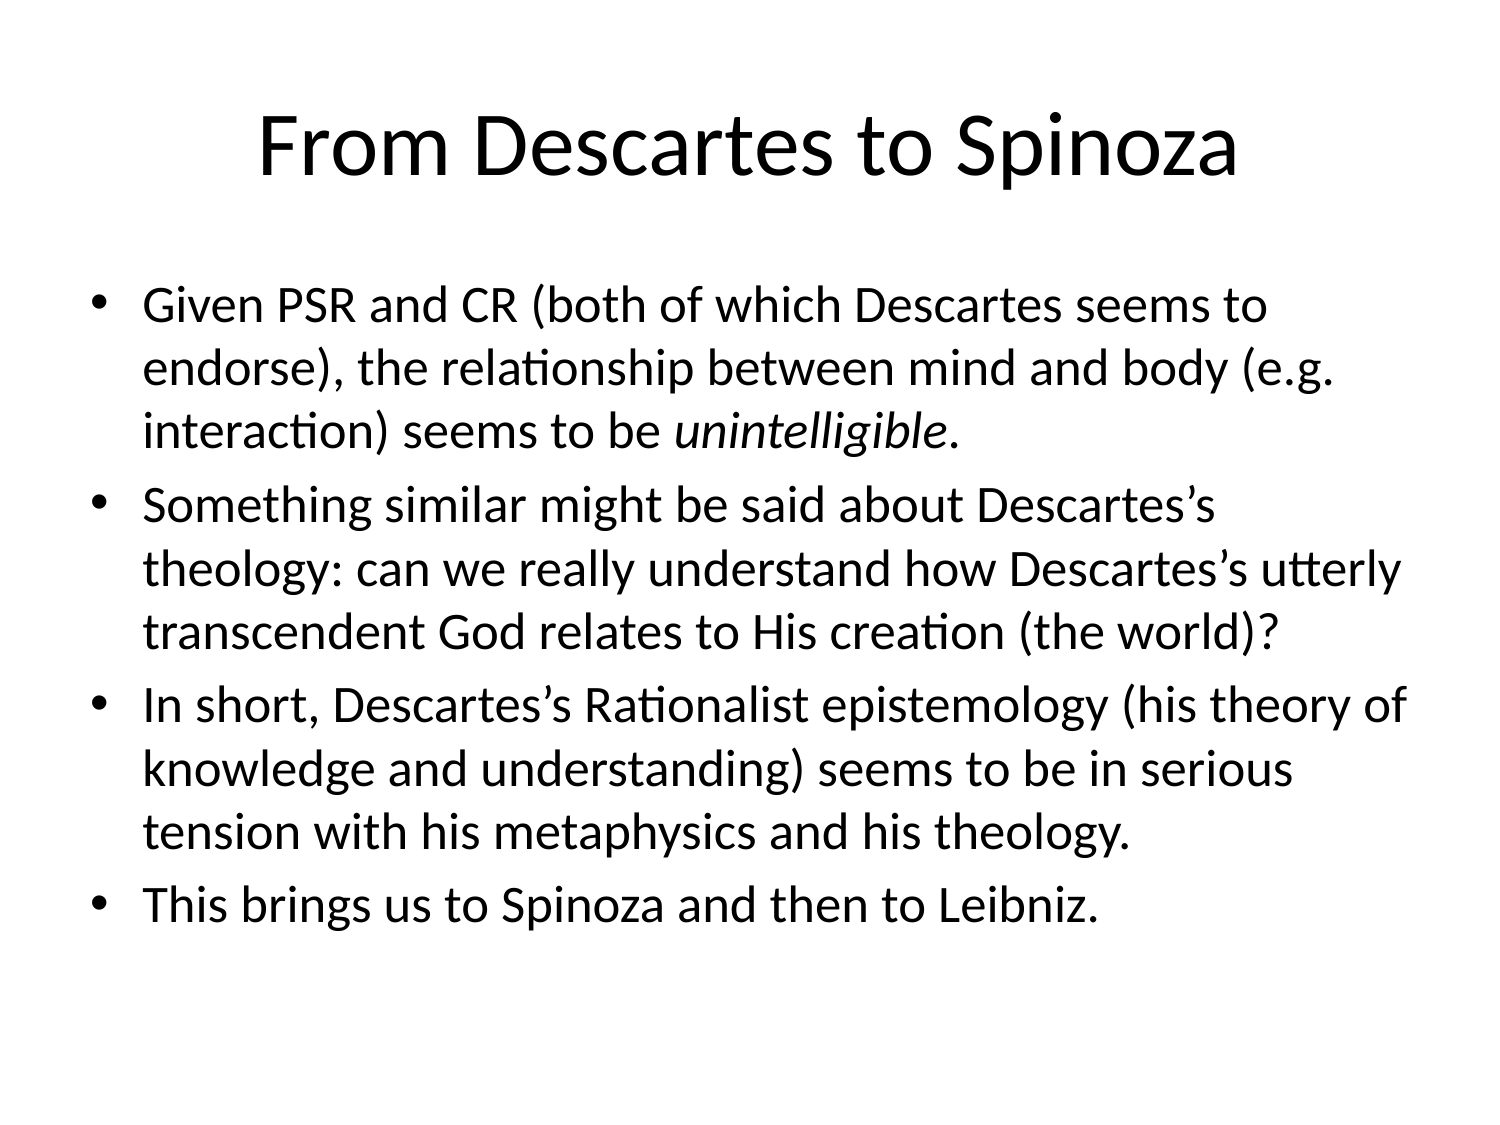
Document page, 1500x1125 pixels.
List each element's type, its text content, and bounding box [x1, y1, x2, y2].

list Given PSR and CR (both of which Descartes seems to endorse), the relationship between mind and body (e.g. interaction) seems to be unintelligible. Something similar might be said about Descartes’s theology: can we really understand how Descartes’s utterly transcendent God relates to His creation (the world)? In short, Descartes’s Rationalist epistemology (his theory of knowledge and understanding) seems to be in serious tension with his metaphysics and his theology. This brings us to Spinoza and then to Leibniz. [75, 262, 1425, 1005]
title From Descartes to Spinoza [75, 45, 1425, 233]
